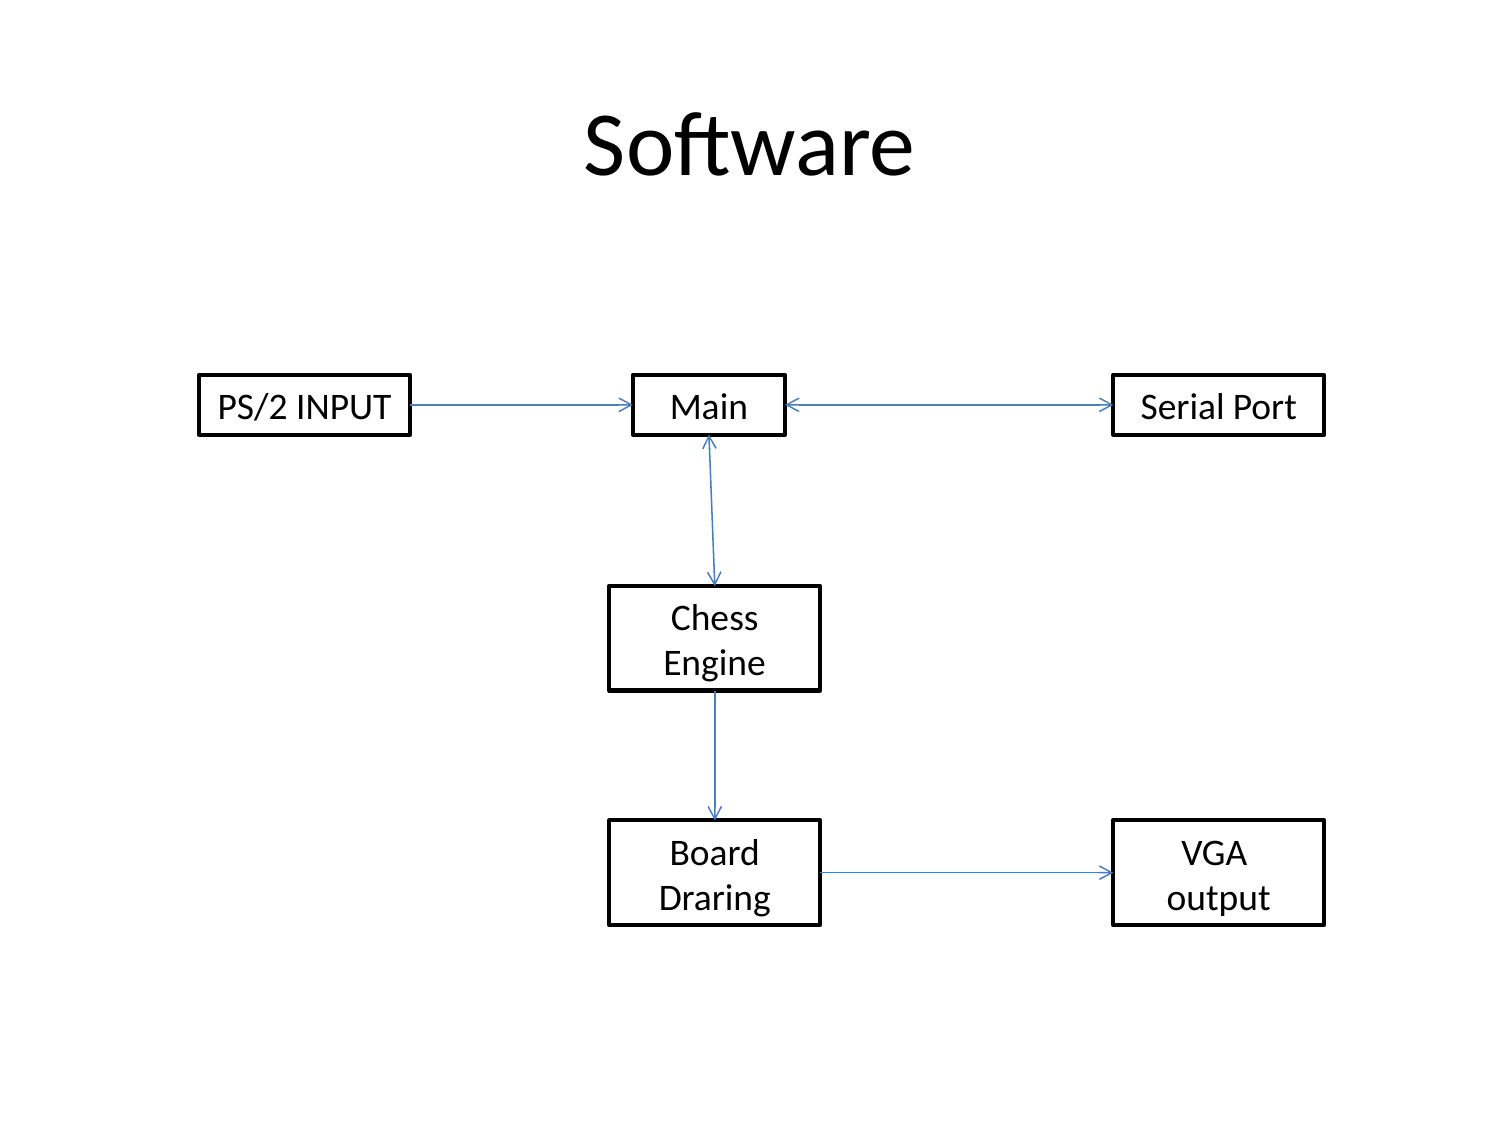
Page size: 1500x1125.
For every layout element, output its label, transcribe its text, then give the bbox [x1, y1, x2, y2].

text_box Board Draring [607, 818, 822, 927]
text_box Chess Engine [607, 584, 822, 693]
text_box VGA output [1111, 818, 1326, 927]
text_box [636, 507, 788, 514]
text_box Serial Port [1111, 373, 1326, 437]
title Software [75, 45, 1425, 233]
text_box Main [631, 373, 787, 437]
text_box PS/2 INPUT [197, 373, 412, 437]
